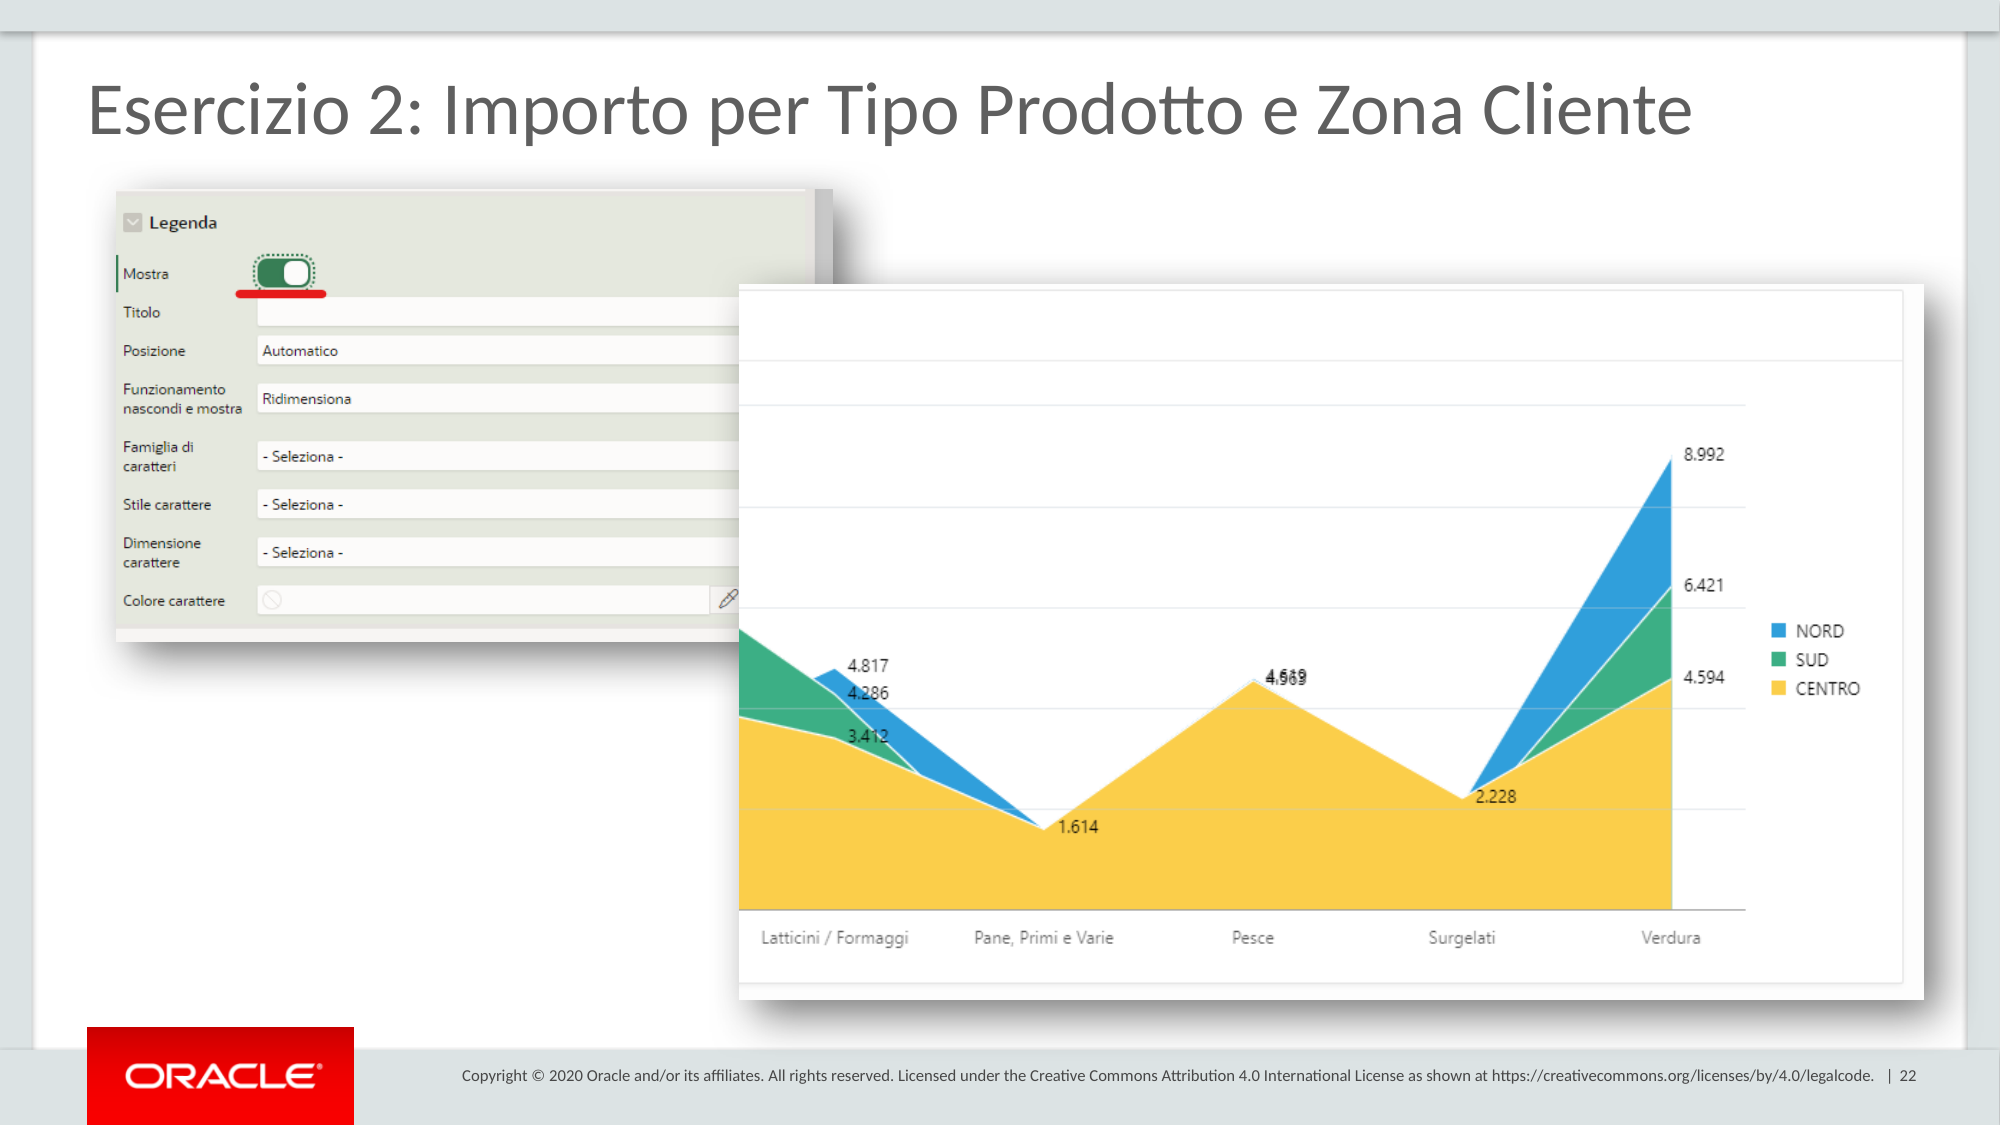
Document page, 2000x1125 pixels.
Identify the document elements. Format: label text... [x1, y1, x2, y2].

picture [87, 1027, 354, 1125]
picture [116, 189, 1924, 1000]
title Esercizio 2: Importo per Tipo Prodotto e Zona Cliente [87, 66, 1913, 149]
